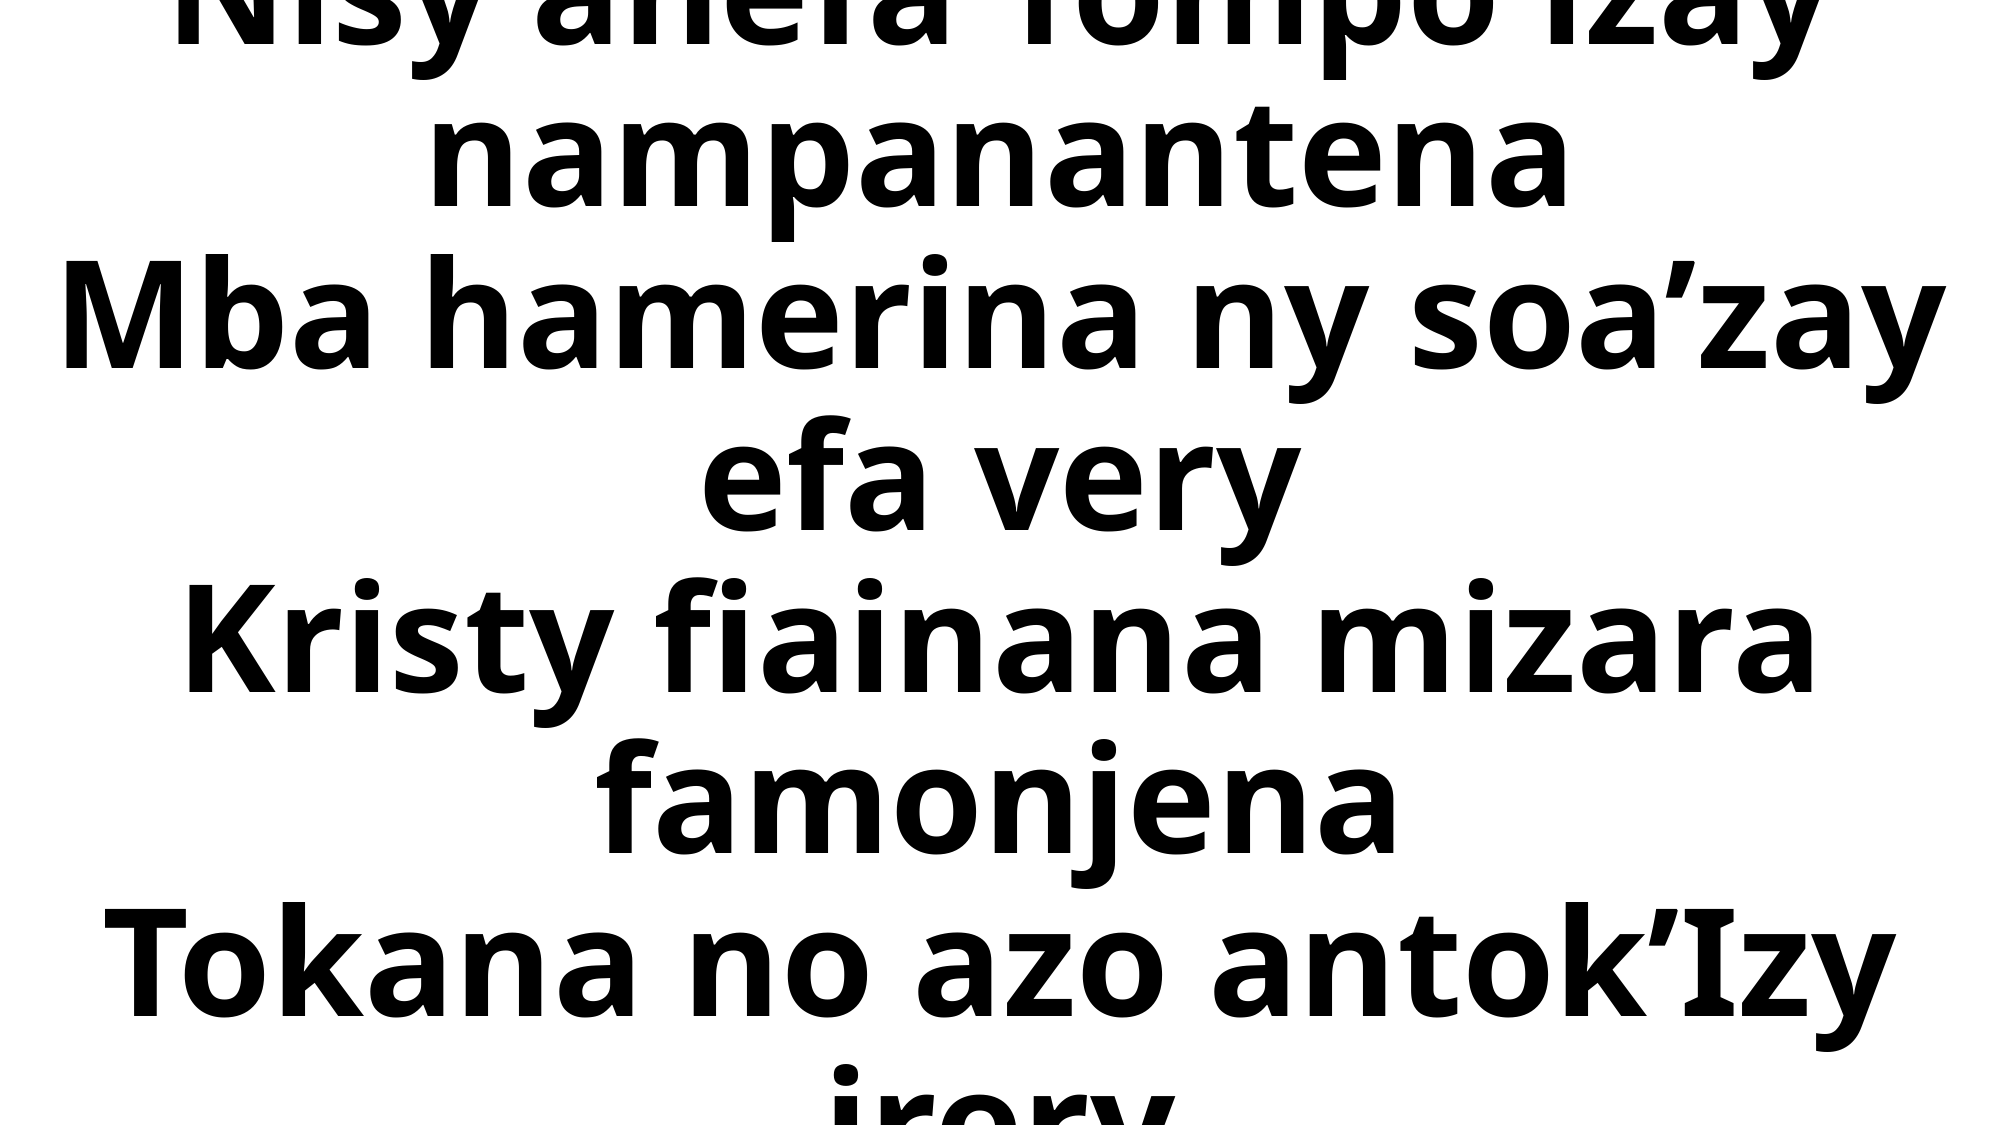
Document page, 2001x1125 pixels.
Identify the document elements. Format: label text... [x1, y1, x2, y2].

title Nisy anefa Tompo izay nampanantena Mba hamerina ny soa’zay efa very Kristy fiainana mizara famonjena Tokana no azo antok’Izy irery [0, 0, 2000, 1125]
